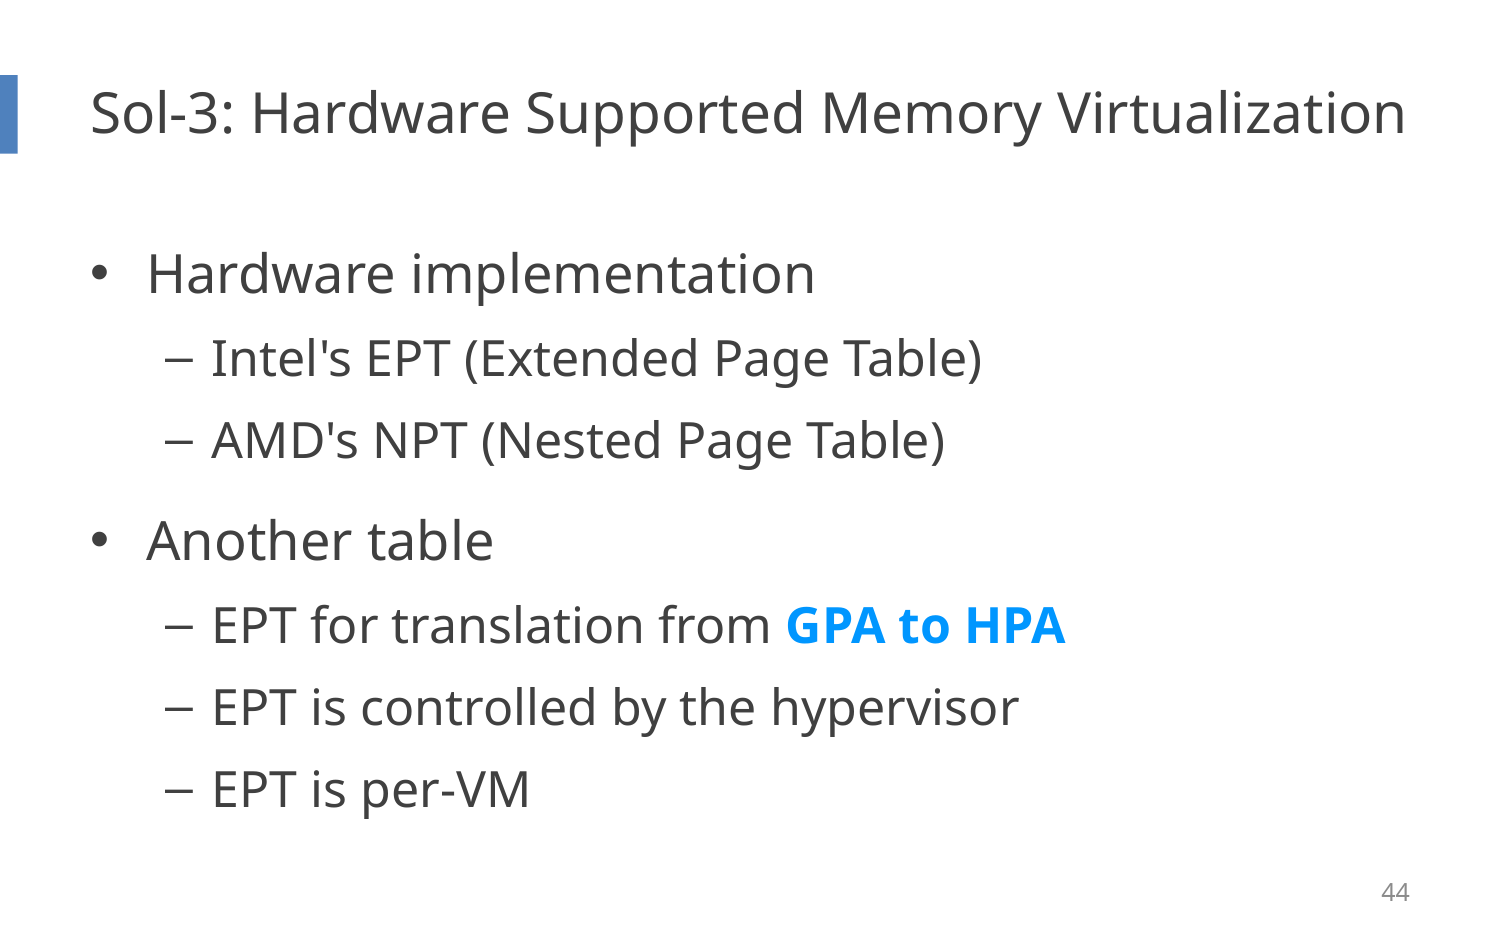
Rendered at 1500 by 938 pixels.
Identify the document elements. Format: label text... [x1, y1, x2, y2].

title Sol-3: Hardware Supported Memory Virtualization [75, 37, 1425, 186]
slide_number 44 [1074, 868, 1425, 919]
list Hardware implementation Intel's EPT (Extended Page Table) AMD's NPT (Nested Page Table) Another table EPT for translation from GPA to HPA EPT is controlled by the hypervisor EPT is per-VM [75, 218, 1425, 838]
